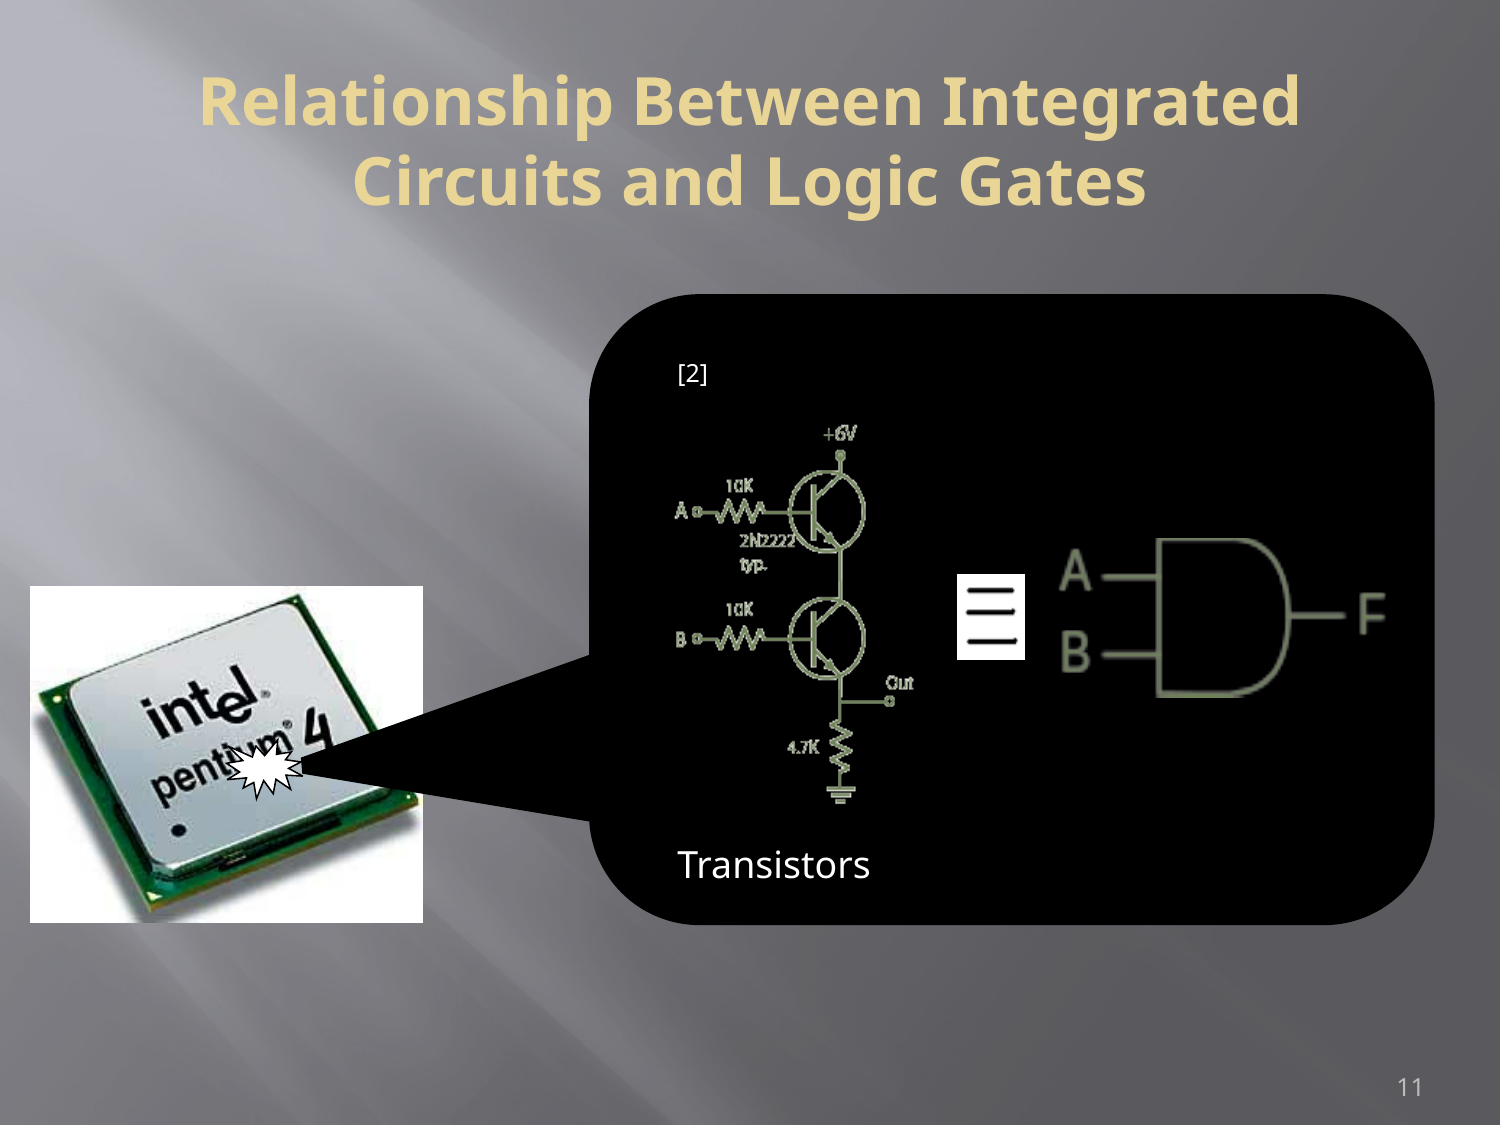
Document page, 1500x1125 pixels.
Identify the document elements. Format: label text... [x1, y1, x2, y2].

text_box Relationship Between Integrated Circuits and Logic Gates [75, 45, 1425, 233]
text_box [1] [19, 786, 24, 832]
text_box [429, 302, 1427, 917]
text_box [2] [662, 350, 750, 395]
picture [0, 0, 1500, 1125]
text_box Transistors [662, 834, 925, 894]
text_box [75, 787, 1425, 1035]
text_box 1 [1299, 1052, 1425, 1113]
text_box [75, 262, 1425, 720]
